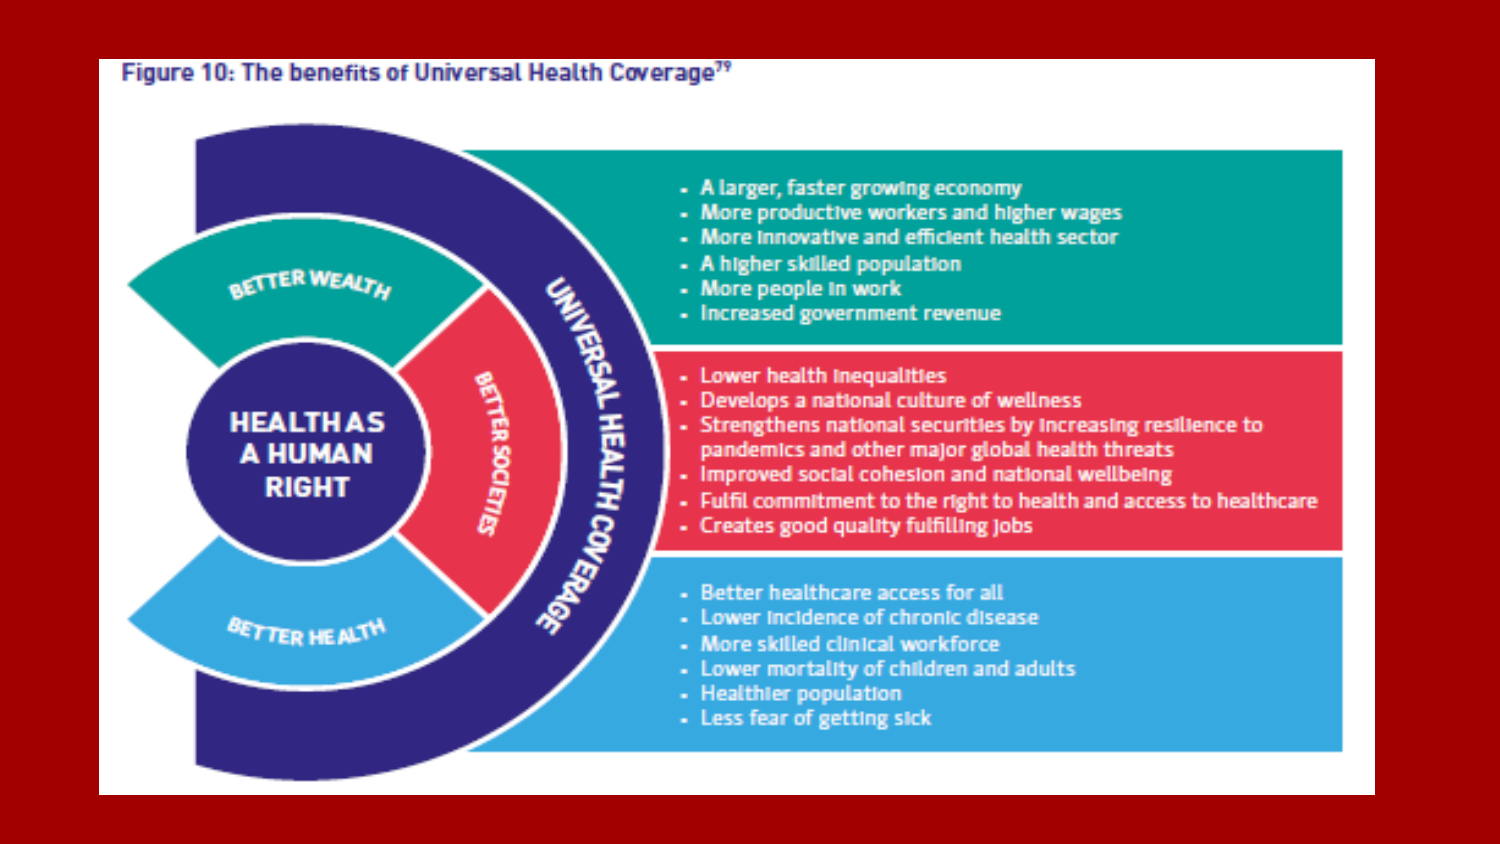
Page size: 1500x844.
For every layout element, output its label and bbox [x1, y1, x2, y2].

list [99, 59, 1376, 795]
